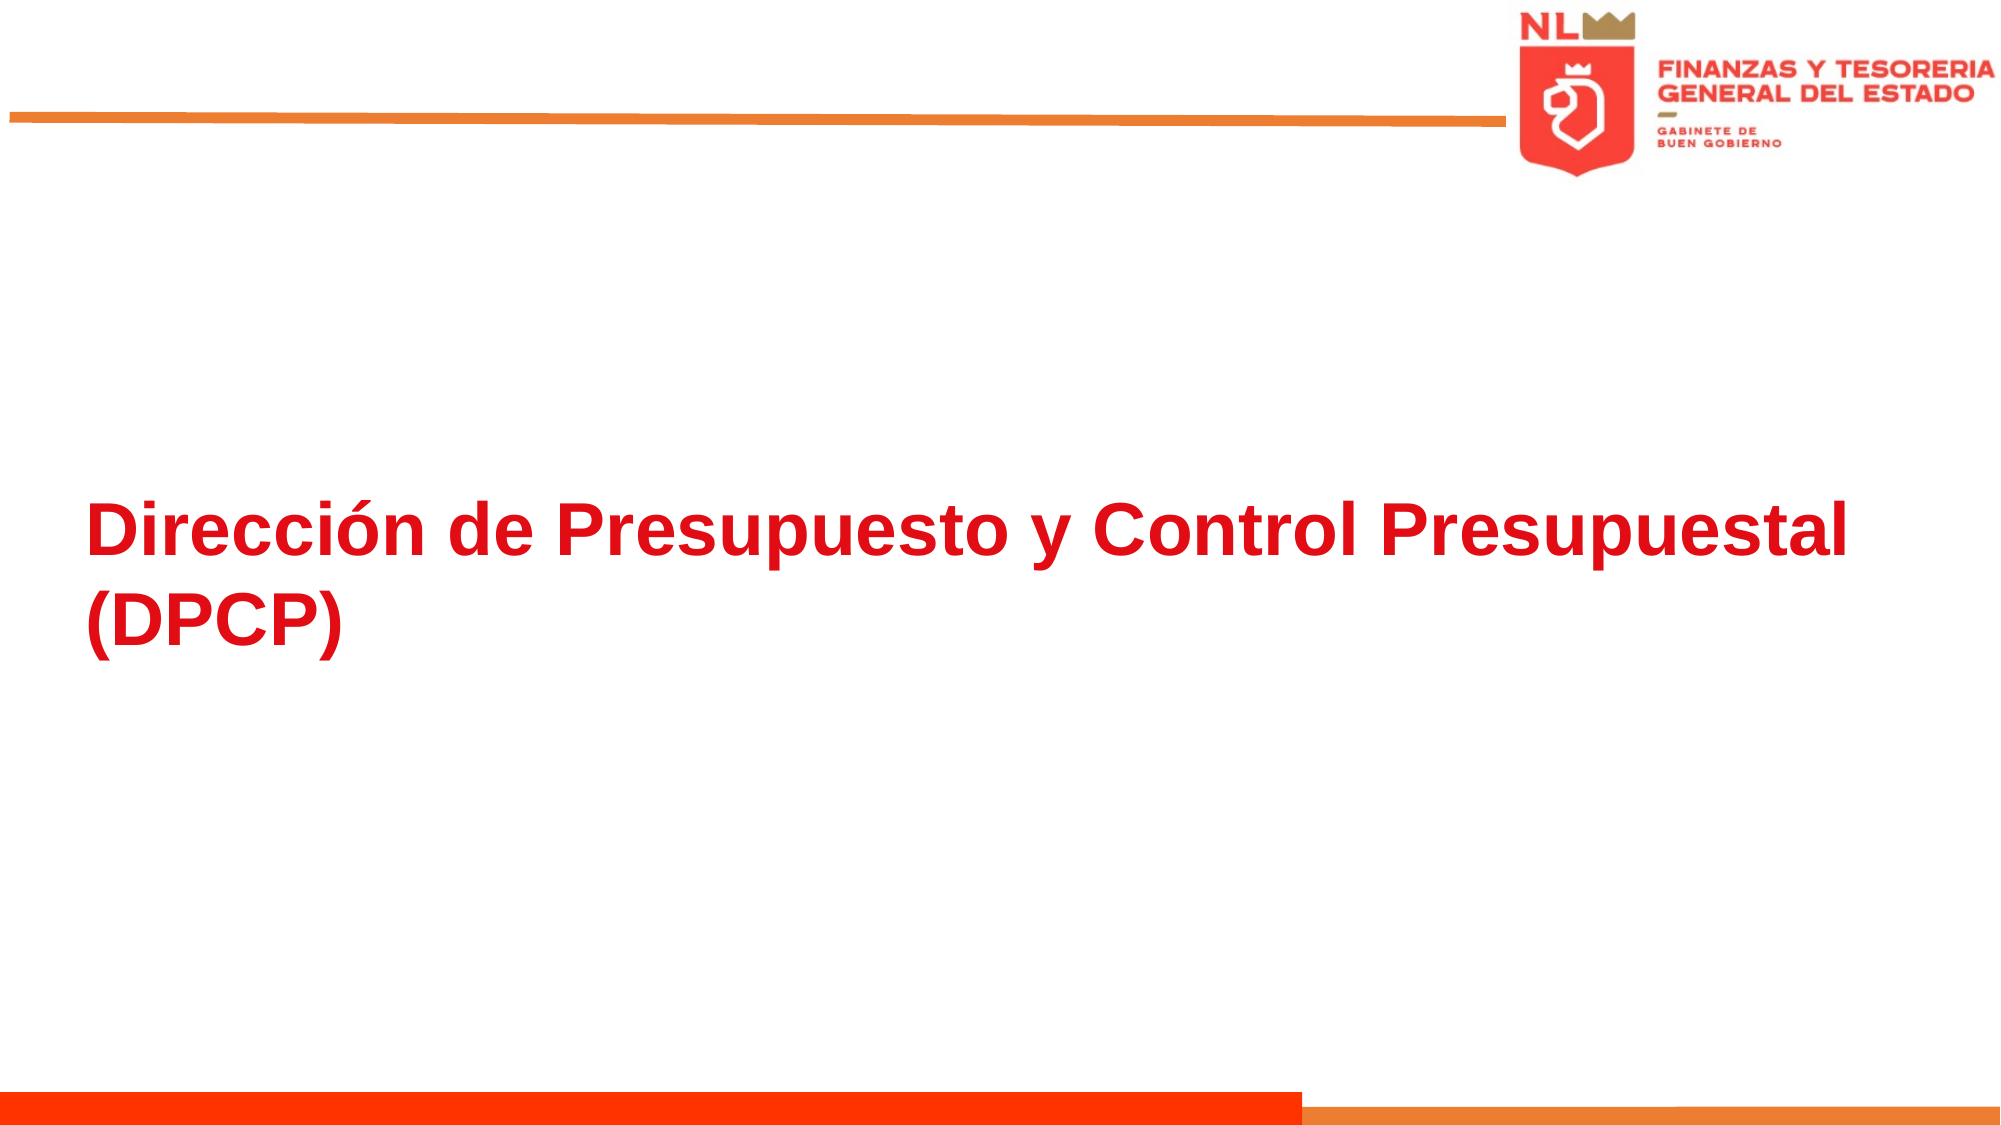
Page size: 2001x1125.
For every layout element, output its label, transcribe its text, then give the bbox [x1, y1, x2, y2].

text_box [9, 117, 1506, 123]
text_box [0, 1091, 1303, 1125]
text_box Dirección de Presupuesto y Control Presupuestal (DPCP) [70, 473, 1971, 669]
picture [1506, 1, 2000, 184]
